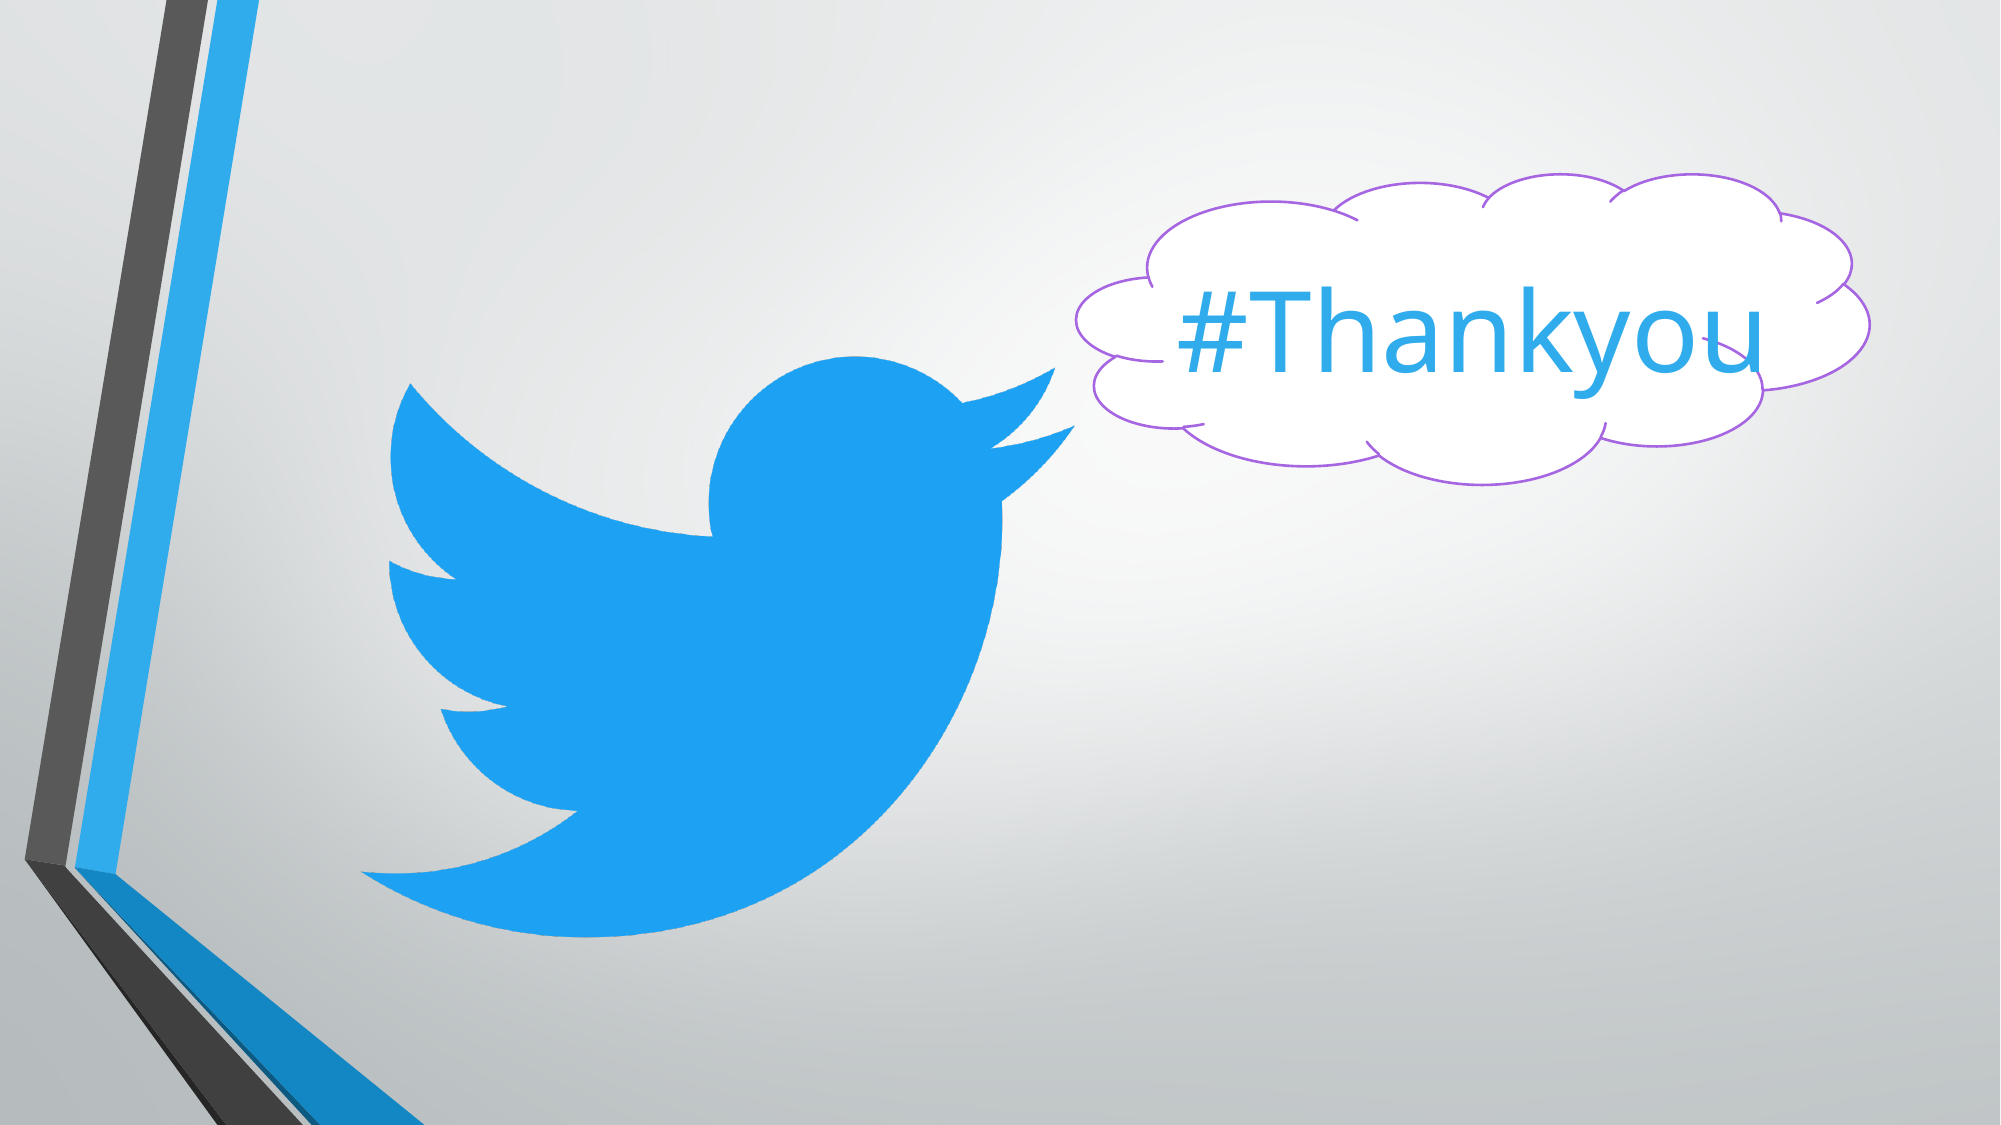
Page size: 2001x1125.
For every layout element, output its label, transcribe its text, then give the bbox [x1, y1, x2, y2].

text_box #Thankyou [1161, 252, 1785, 403]
text_box [1074, 172, 1872, 487]
picture [358, 354, 1077, 940]
